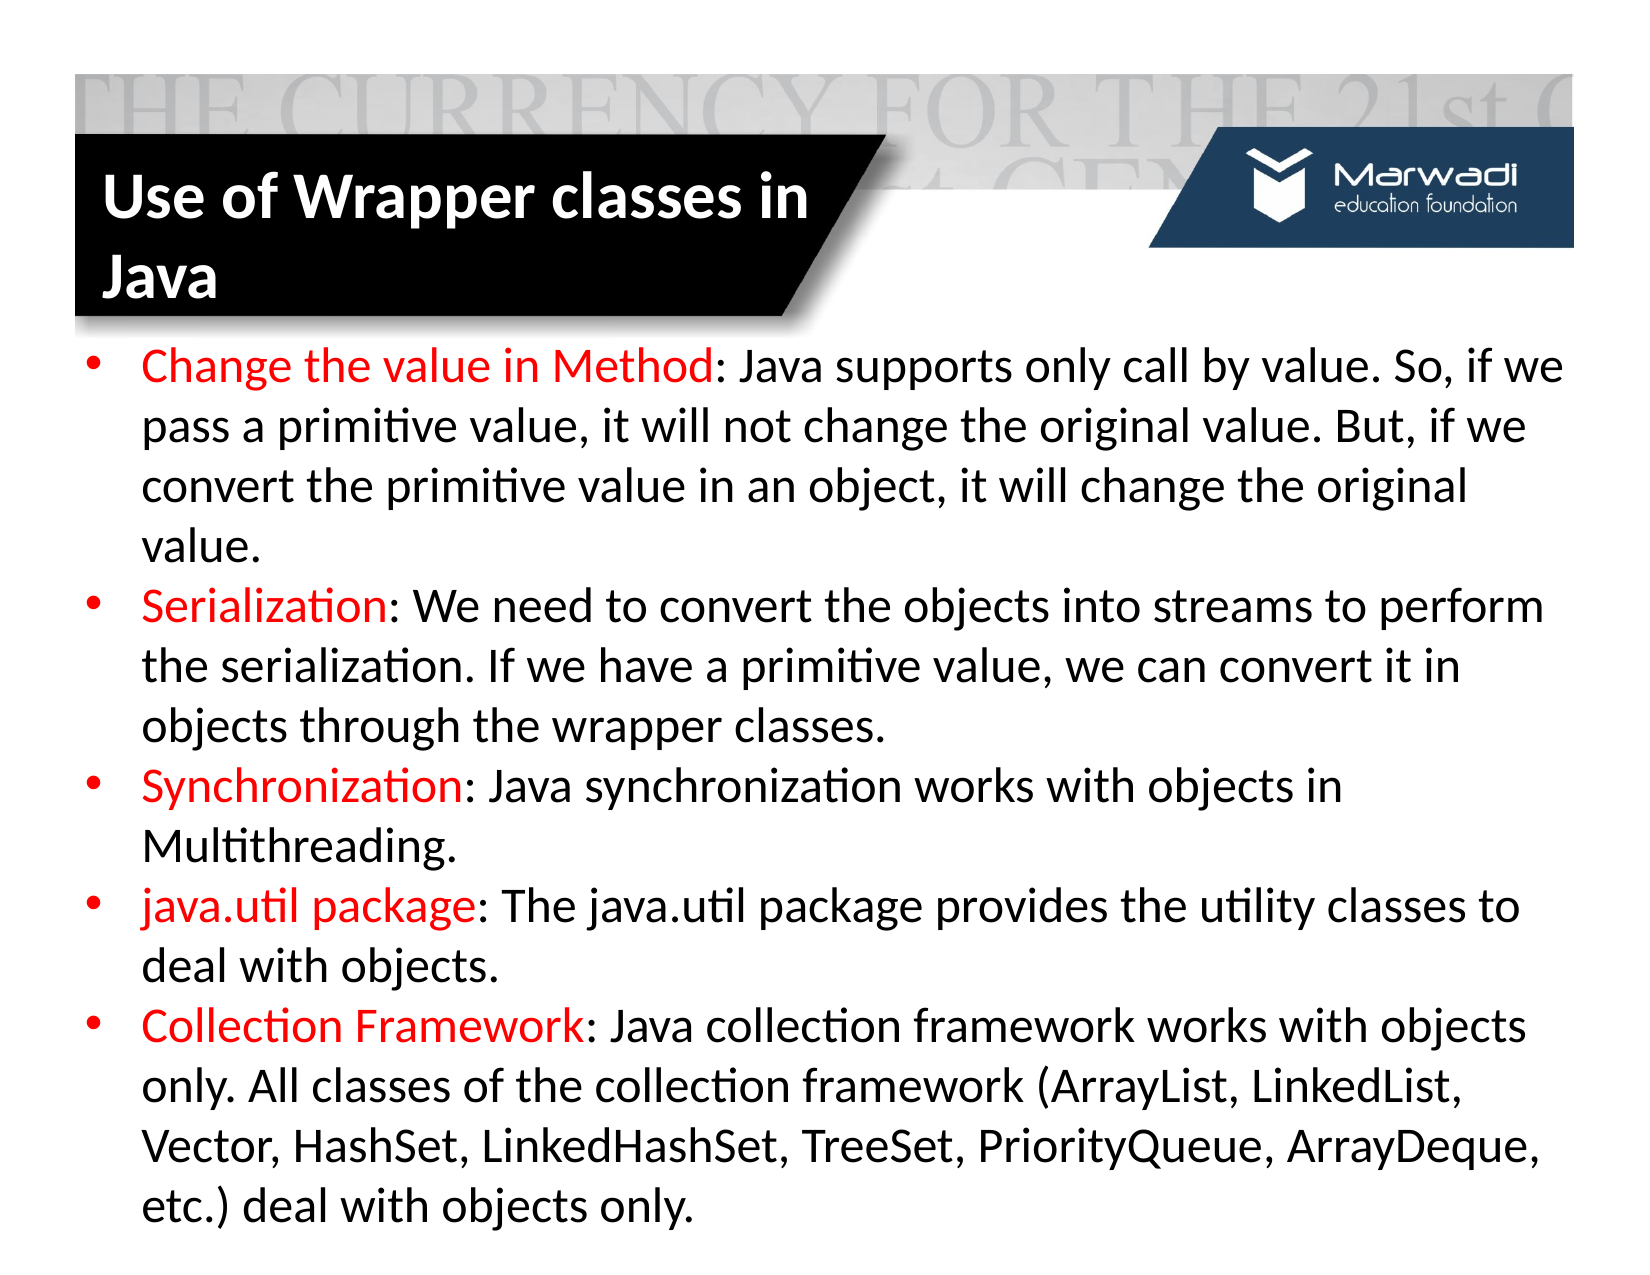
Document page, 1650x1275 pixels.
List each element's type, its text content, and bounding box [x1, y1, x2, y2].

picture [75, 74, 1574, 324]
title Use of Wrapper classes in Java [99, 150, 825, 324]
text_box Change the value in Method: Java supports only call by value. So, if we pass a primitive value, it will not change the original value. But, if we convert the primitive value in an object, it will change the original value. Serialization: We need to convert the objects into streams to perform the serialization. If we have a primitive value, we can convert it in objects through the wrapper classes. Synchronization: Java synchronization works with objects in Multithreading. java.util package: The java.util package provides the utility classes to deal with objects. Collection Framework: Java collection framework works with objects only. All classes of the collection framework (ArrayList, LinkedList, Vector, HashSet, LinkedHashSet, TreeSet, PriorityQueue, ArrayDeque, etc.) deal with objects only. [70, 324, 1580, 1240]
